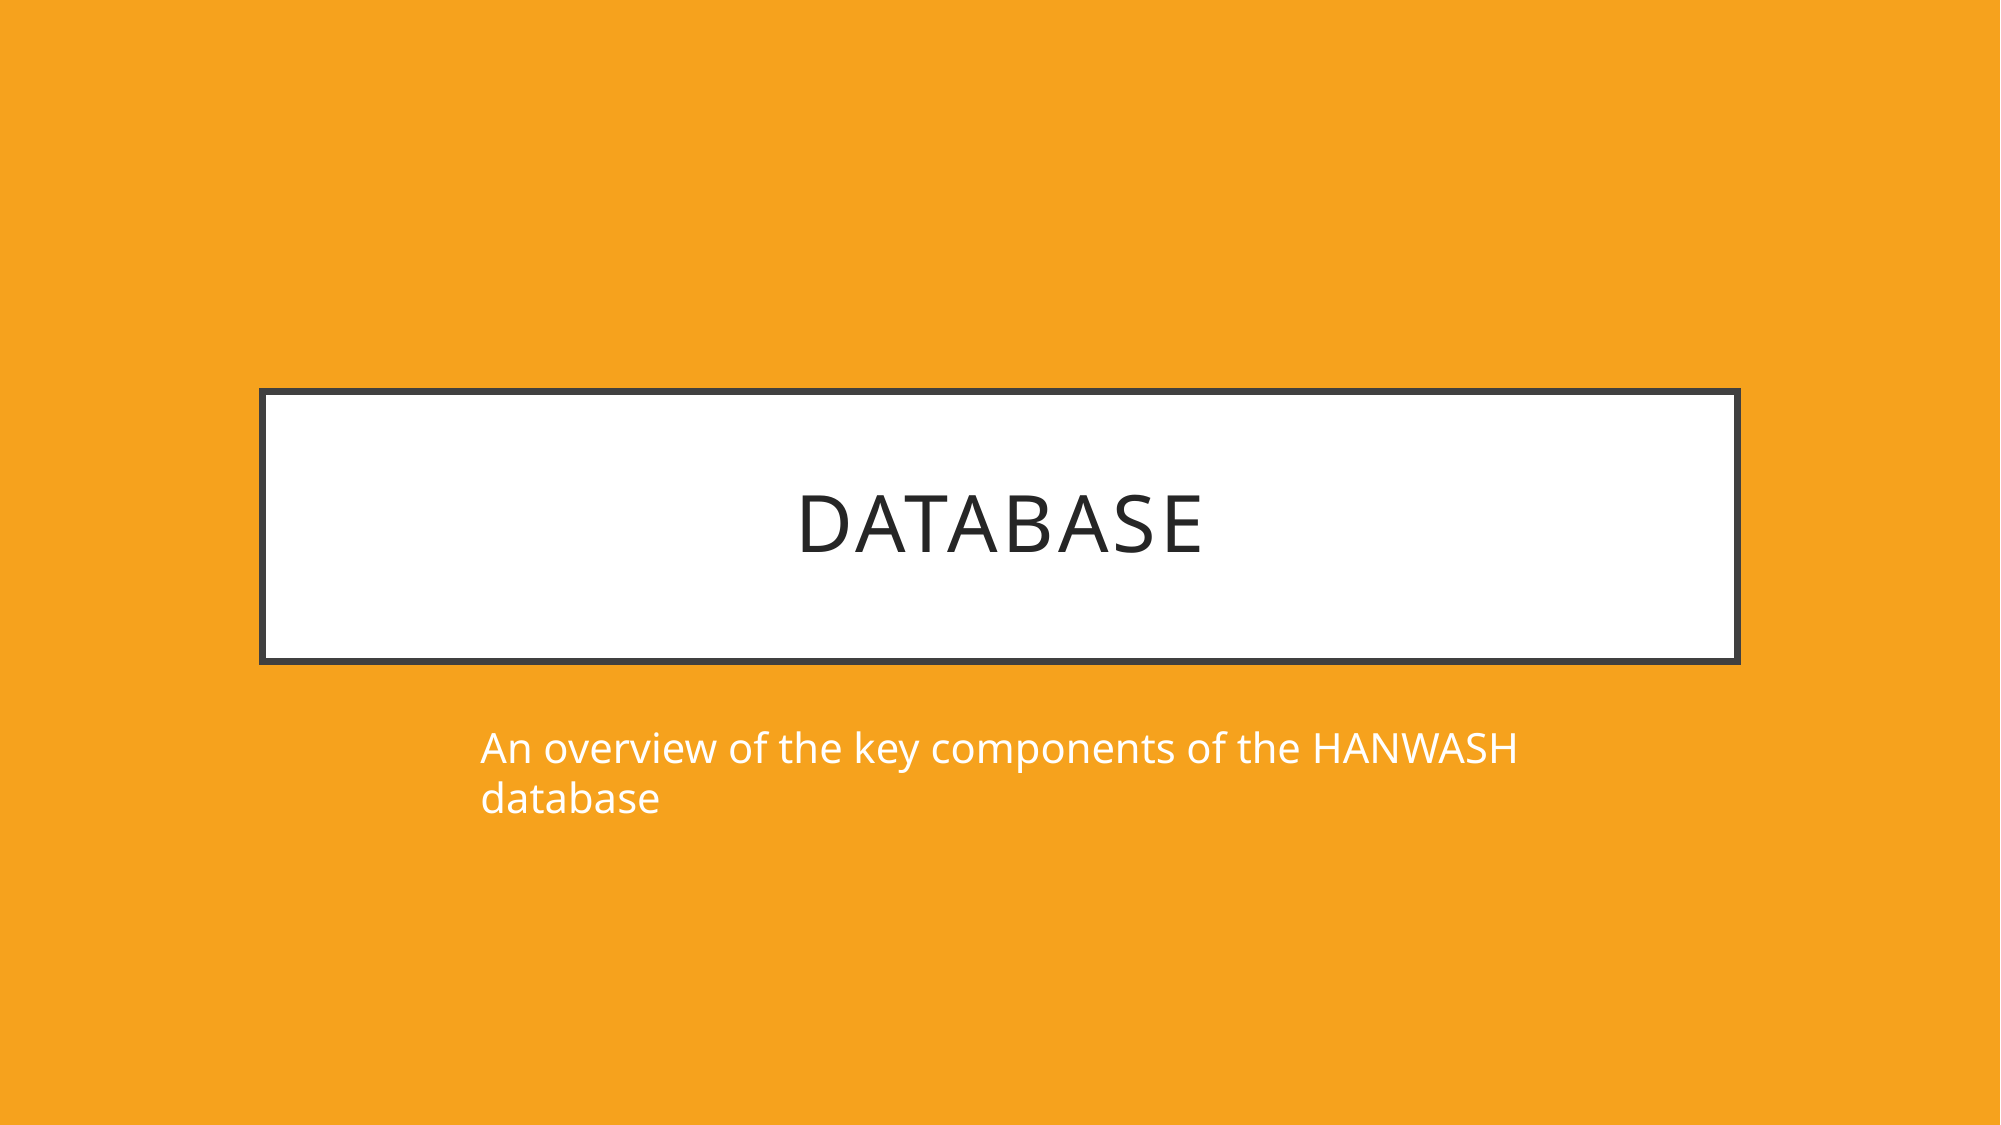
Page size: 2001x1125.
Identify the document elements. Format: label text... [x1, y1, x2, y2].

title Database [259, 388, 1741, 665]
list An overview of the key components of the HANWASH database [442, 713, 1558, 922]
